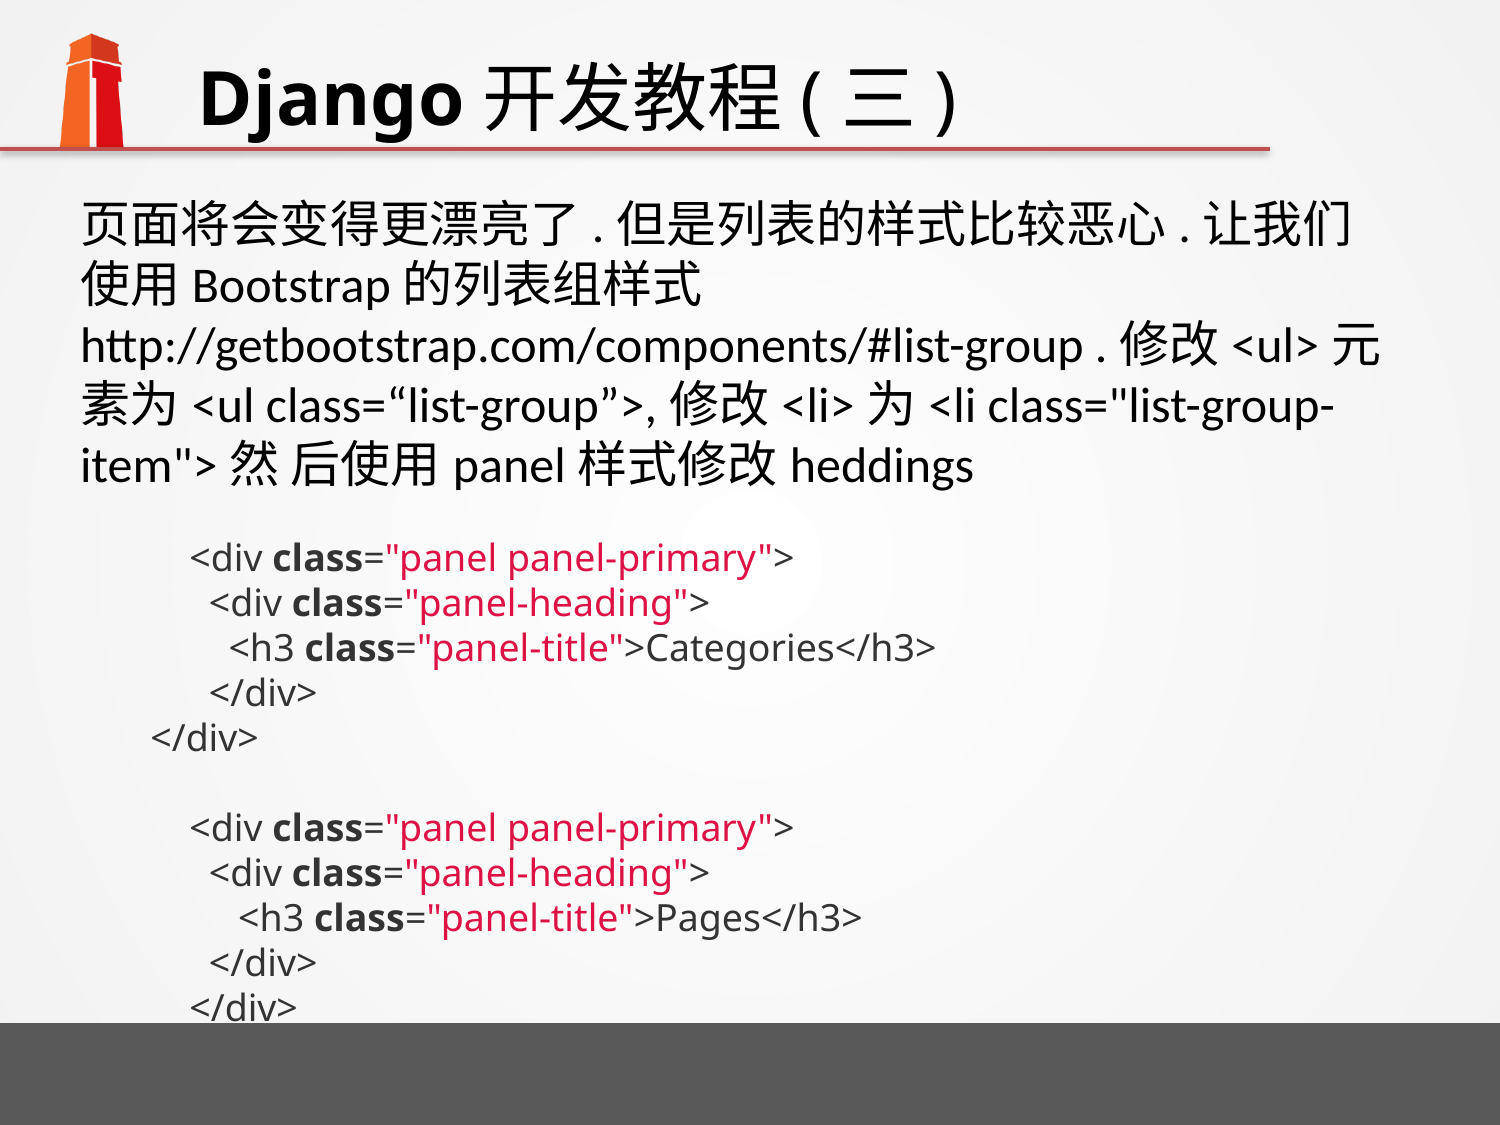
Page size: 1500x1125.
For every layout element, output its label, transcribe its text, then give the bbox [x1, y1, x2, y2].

list 页面将会变得更漂亮了.但是列表的样式比较恶心.让我们使用Bootstrap的列表组样式 http://getbootstrap.com/components/#list-group .修改<ul>元素为<ul class=“list-group”>,修改<li>为<li class="list-group-item">然 后使用panel样式修改heddings [64, 184, 1415, 982]
picture [16, 11, 166, 147]
title Django开发教程(三) [183, 42, 1270, 149]
text_box <div class="panel panel-primary"> <div class="panel-heading"> <h3 class="panel-title">Categories</h3> </div> </div> <div class="panel panel-primary"> <div class="panel-heading"> <h3 class="panel-title">Pages</h3> </div> </div> [135, 527, 1282, 1037]
